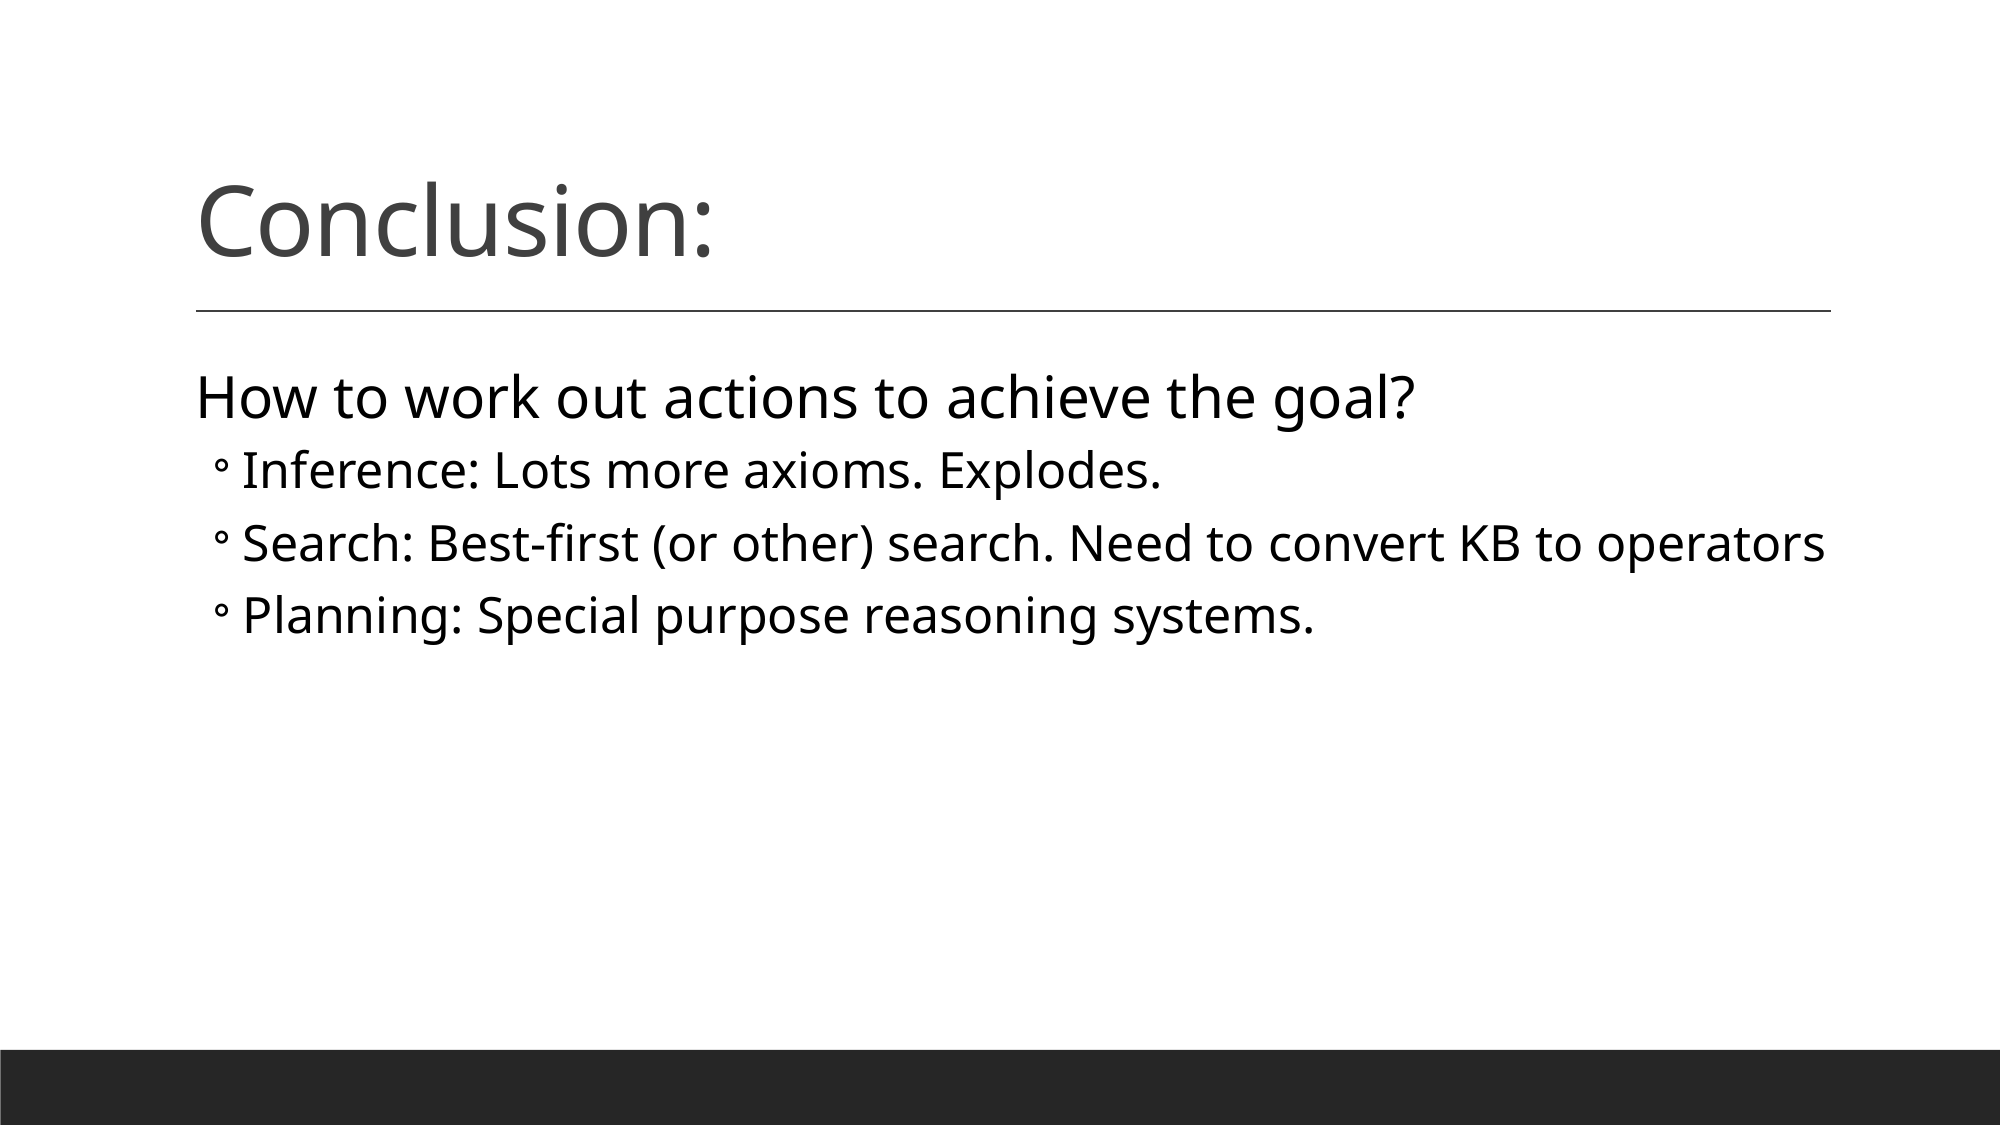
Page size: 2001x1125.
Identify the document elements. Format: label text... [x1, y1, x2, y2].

title Conclusion: [180, 47, 1830, 285]
list How to work out actions to achieve the goal? Inference: Lots more axioms. Explodes. Search: Best-first (or other) search. Need to convert KB to operators Planning: Special purpose reasoning systems. [180, 345, 1830, 963]
